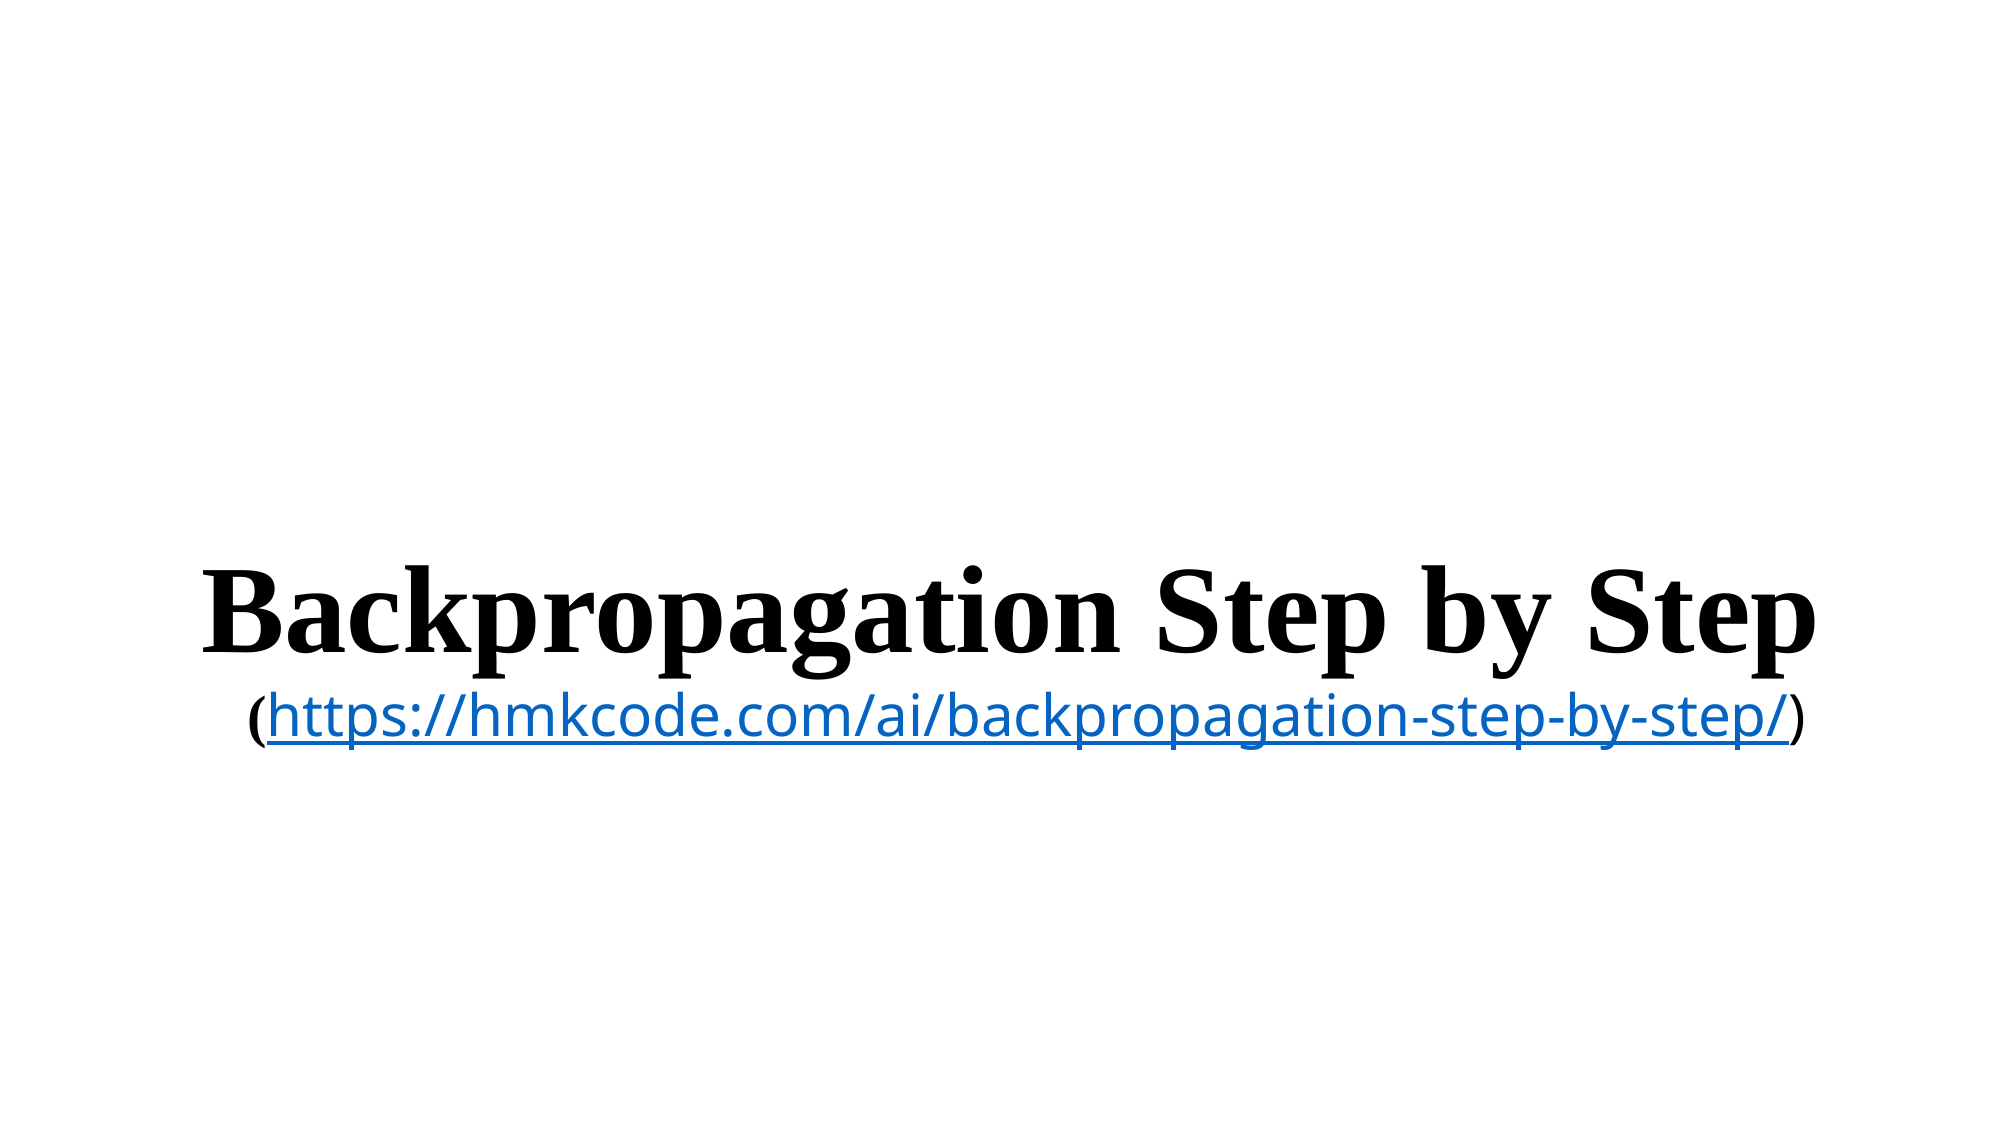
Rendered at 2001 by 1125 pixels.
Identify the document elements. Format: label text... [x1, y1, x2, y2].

title Backpropagation Step by Step (https://hmkcode.com/ai/backpropagation-step-by-step/) [180, 366, 1873, 759]
